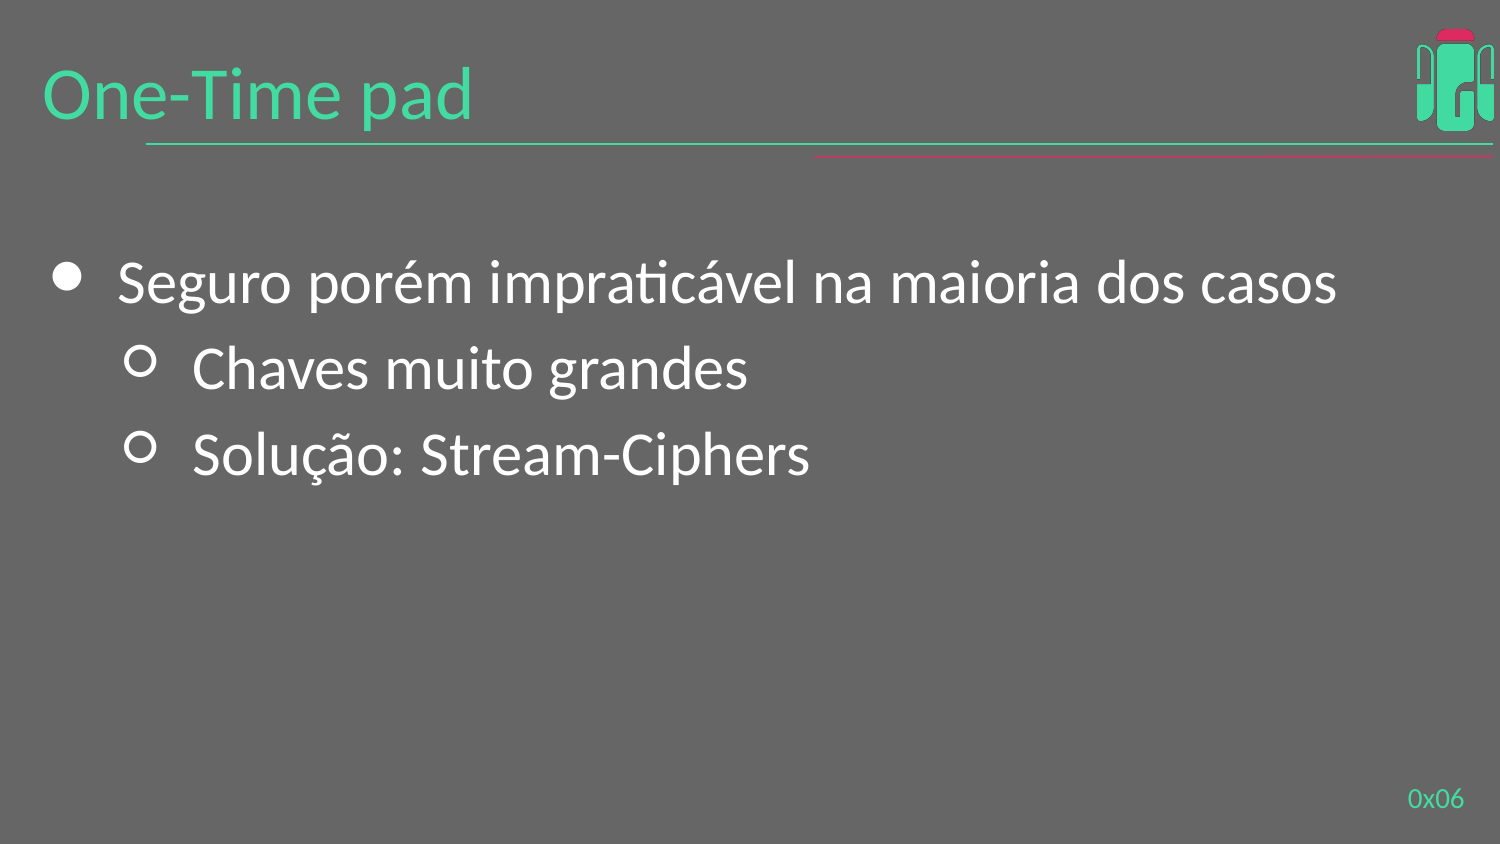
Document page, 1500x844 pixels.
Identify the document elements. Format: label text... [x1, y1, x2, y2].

slide_number 0x0‹#› [1389, 764, 1480, 830]
title One-Time pad [27, 29, 1374, 131]
picture [1417, 29, 1494, 131]
list Seguro porém impraticável na maioria dos casos Chaves muito grandes Solução: Stream-Ciphers [27, 214, 1418, 814]
